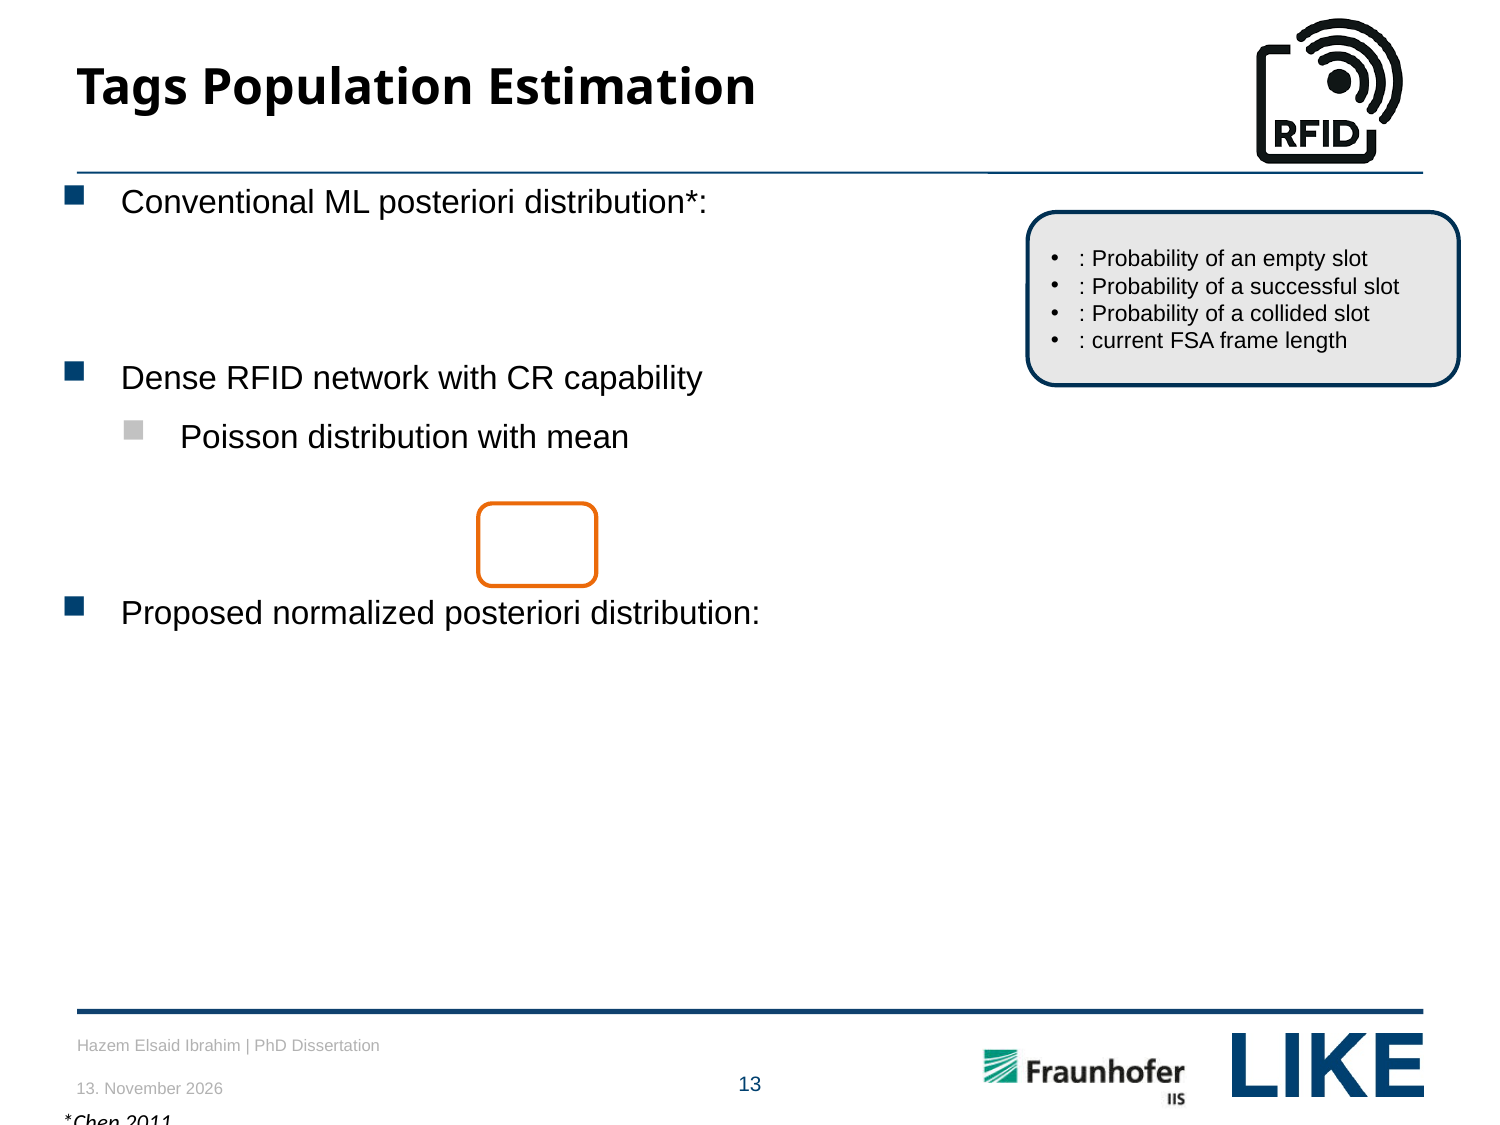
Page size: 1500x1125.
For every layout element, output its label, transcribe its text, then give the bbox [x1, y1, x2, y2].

title Tags Population Estimation [76, 54, 1229, 116]
footer Hazem Elsaid Ibrahim | PhD Dissertation [77, 1035, 552, 1056]
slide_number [76, 1077, 427, 1099]
picture [974, 1022, 1193, 1116]
text_box [476, 501, 599, 589]
picture [1234, 16, 1424, 166]
picture [1232, 1033, 1424, 1097]
